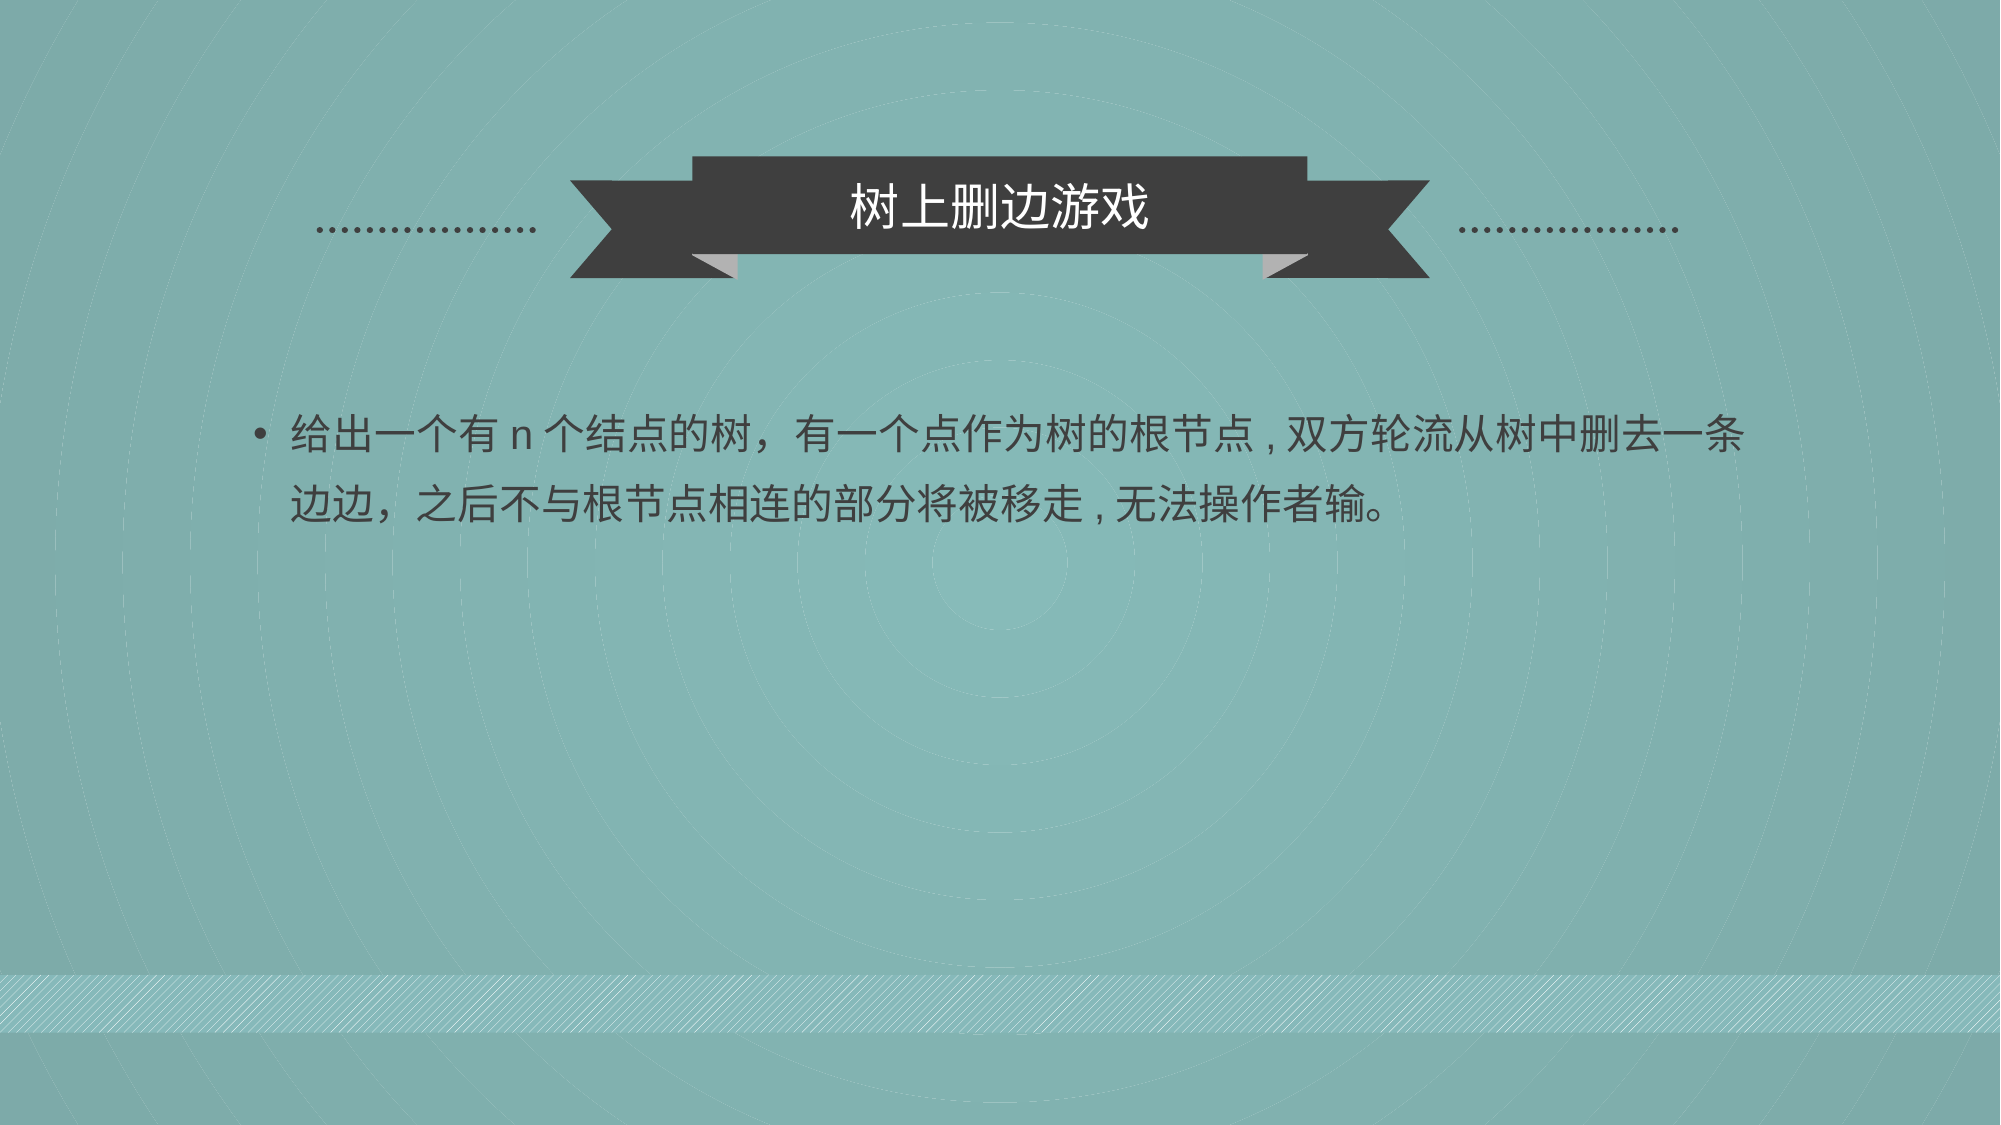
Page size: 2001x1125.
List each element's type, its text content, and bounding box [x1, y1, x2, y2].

text_box [1262, 254, 1309, 280]
text_box [691, 255, 738, 280]
text_box [1267, 179, 1433, 280]
text_box 给出一个有n个结点的树，有一个点作为树的根节点,双方轮流从树中删去一条边边，之后不与根节点相连的部分将被移走,无法操作者输。 [238, 380, 1762, 639]
text_box [0, 974, 2000, 1034]
text_box 树上删边游戏 [691, 155, 1308, 255]
text_box [567, 179, 734, 280]
